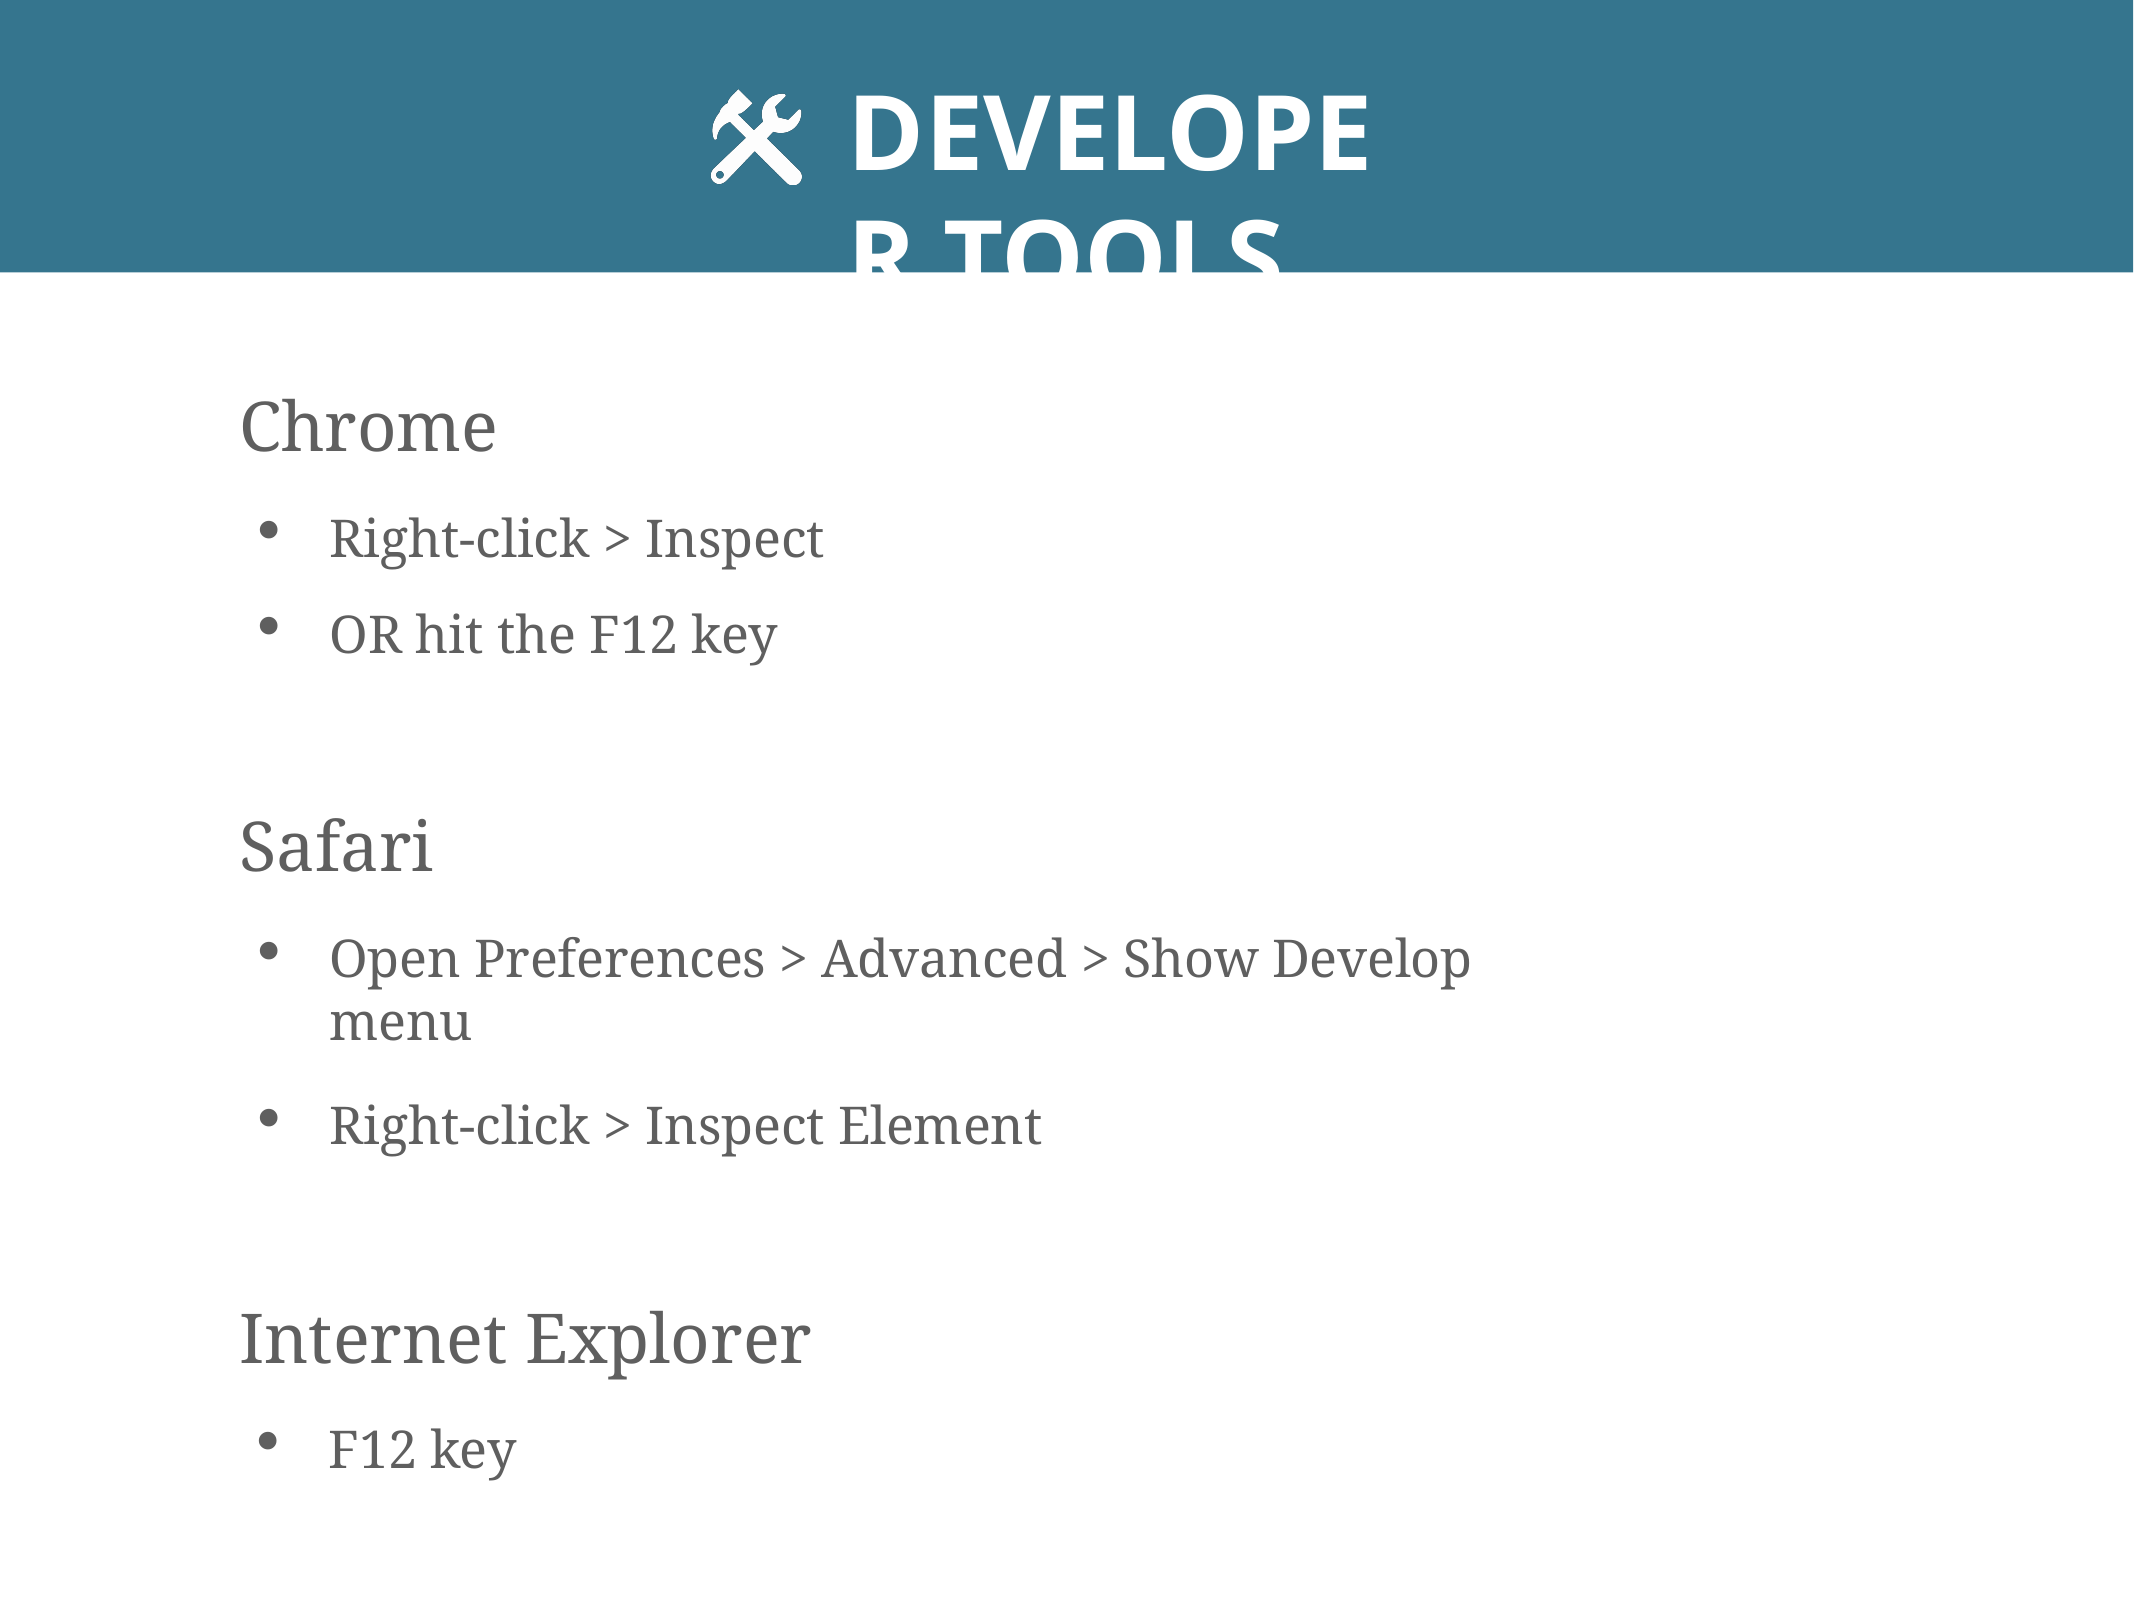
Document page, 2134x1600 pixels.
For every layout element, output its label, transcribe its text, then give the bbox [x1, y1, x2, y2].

text_box Chrome Right-click > Inspect OR hit the F12 key Safari Open Preferences > Advanced > Show Develop menu Right-click > Inspect Element Internet Explorer F12 key [237, 382, 1553, 1479]
title DEVELOPER TOOLS [845, 66, 1418, 334]
text_box [0, 0, 2134, 273]
text_box [708, 89, 805, 185]
